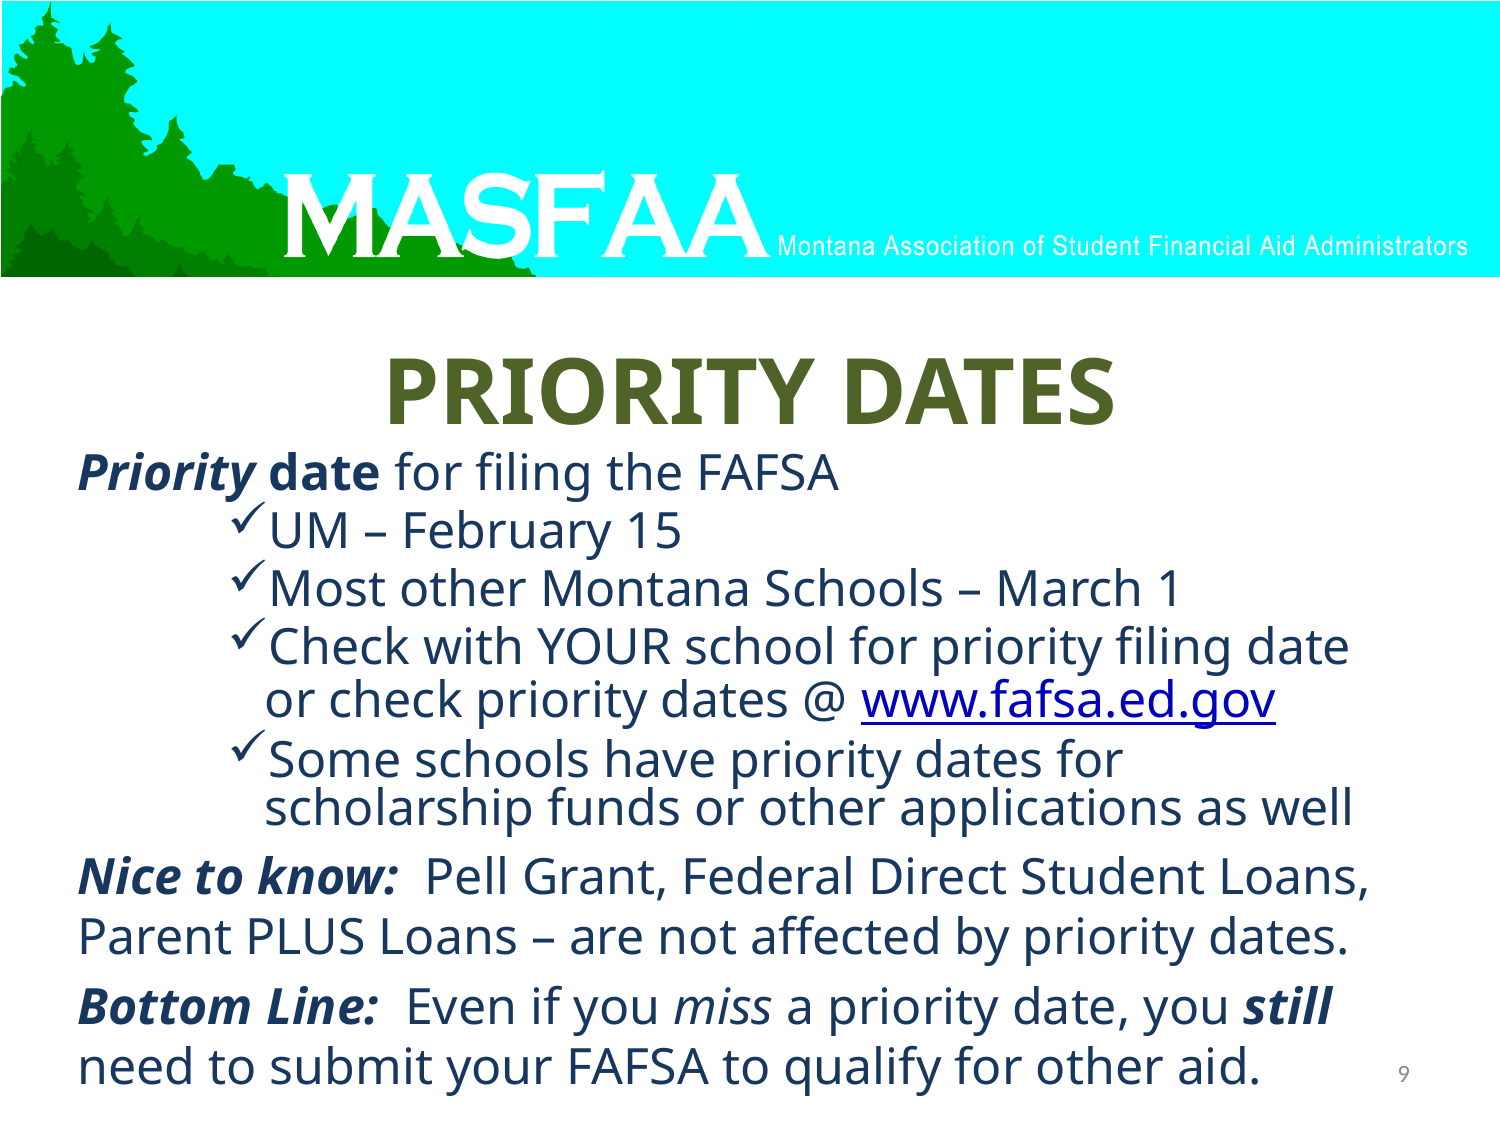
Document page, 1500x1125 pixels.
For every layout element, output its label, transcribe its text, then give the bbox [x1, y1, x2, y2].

list Priority date for filing the FAFSA UM – February 15 Most other Montana Schools – March 1 Check with YOUR school for priority filing date or check priority dates @ www.fafsa.ed.gov Some schools have priority dates for scholarship funds or other applications as well Nice to know: Pell Grant, Federal Direct Student Loans, Parent PLUS Loans – are not affected by priority dates. Bottom Line: Even if you miss a priority date, you still need to submit your FAFSA to qualify for other aid. [62, 444, 1413, 1103]
slide_number 9 [1074, 1042, 1425, 1103]
title PRIORITY DATES [74, 299, 1426, 476]
